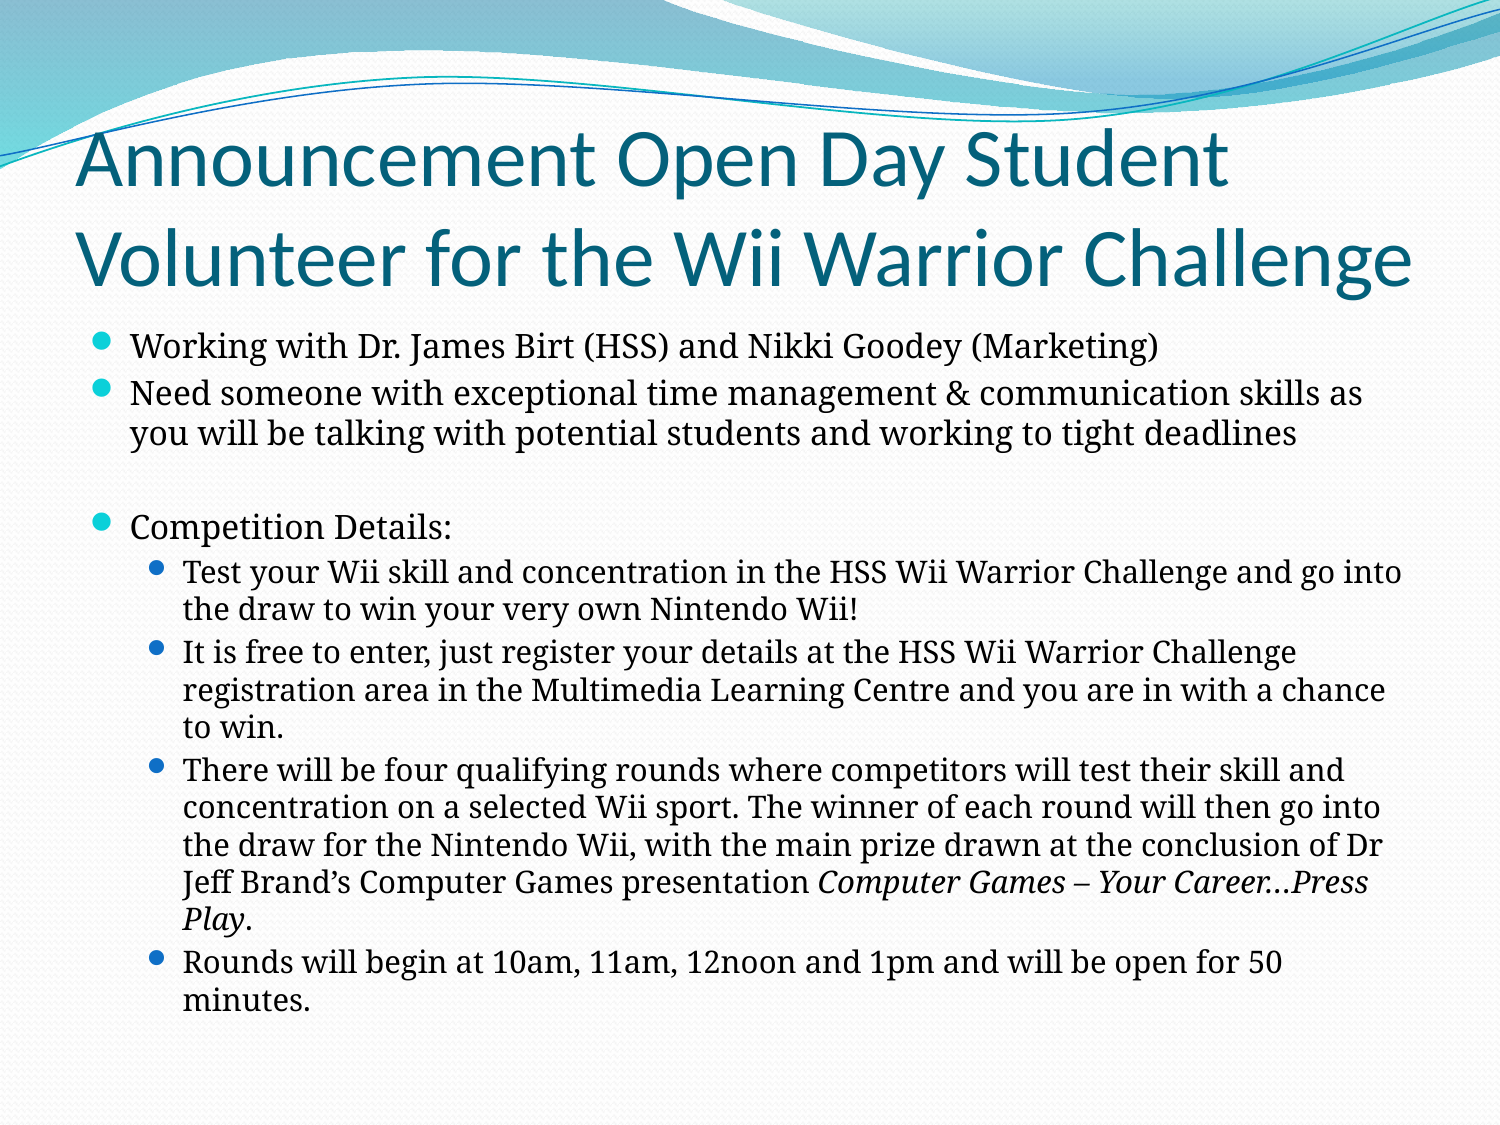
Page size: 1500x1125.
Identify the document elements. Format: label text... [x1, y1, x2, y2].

list Working with Dr. James Birt (HSS) and Nikki Goodey (Marketing) Need someone with exceptional time management & communication skills as you will be talking with potential students and working to tight deadlines Competition Details: Test your Wii skill and concentration in the HSS Wii Warrior Challenge and go into the draw to win your very own Nintendo Wii! It is free to enter, just register your details at the HSS Wii Warrior Challenge registration area in the Multimedia Learning Centre and you are in with a chance to win. There will be four qualifying rounds where competitors will test their skill and concentration on a selected Wii sport. The winner of each round will then go into the draw for the Nintendo Wii, with the main prize drawn at the conclusion of Dr Jeff Brand’s Computer Games presentation Computer Games – Your Career…Press Play. Rounds will begin at 10am, 11am, 12noon and 1pm and will be open for 50 minutes. [75, 317, 1425, 1038]
title Announcement Open Day Student Volunteer for the Wii Warrior Challenge [75, 115, 1425, 303]
